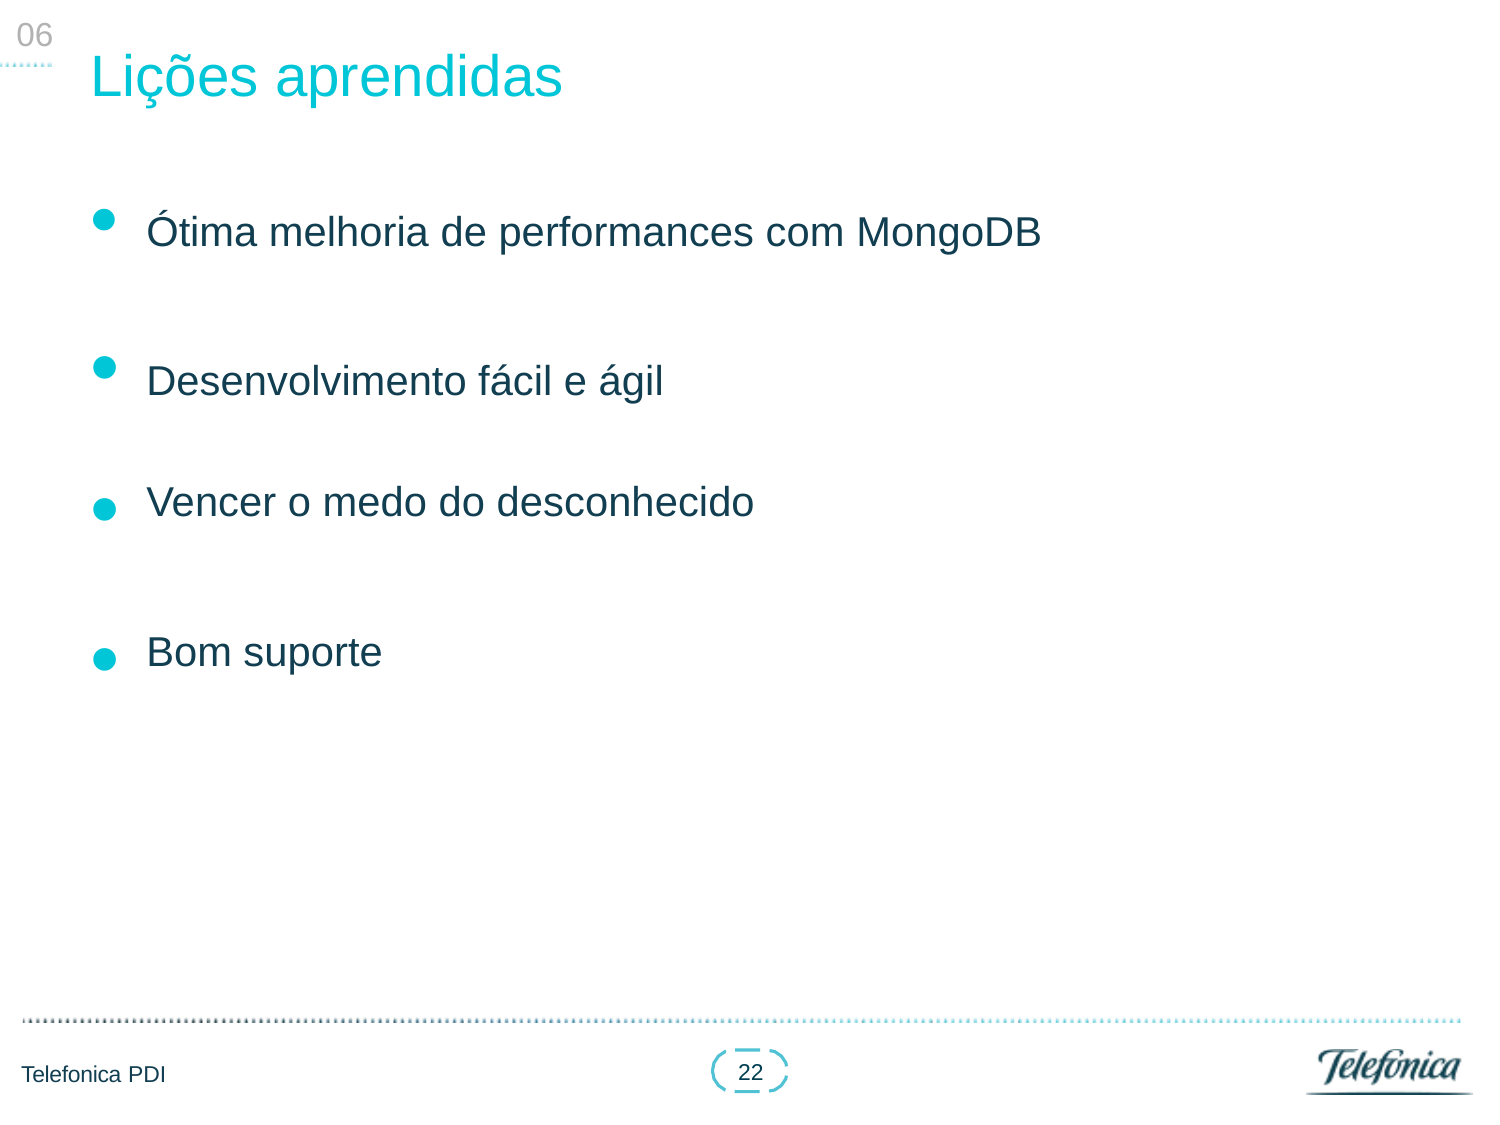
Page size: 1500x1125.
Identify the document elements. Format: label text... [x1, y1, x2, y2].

slide_number 22 [733, 1059, 768, 1125]
text_box [0, 60, 52, 67]
text_box [1306, 1049, 1473, 1095]
title Lições aprendidas [87, 38, 1413, 227]
text_box Ótima melhoria de performances com MongoDB • • • [87, 204, 1263, 705]
text_box Telefonica PDI [18, 1061, 171, 1087]
text_box [22, 1016, 1461, 1023]
text_box 06 [14, 13, 56, 54]
